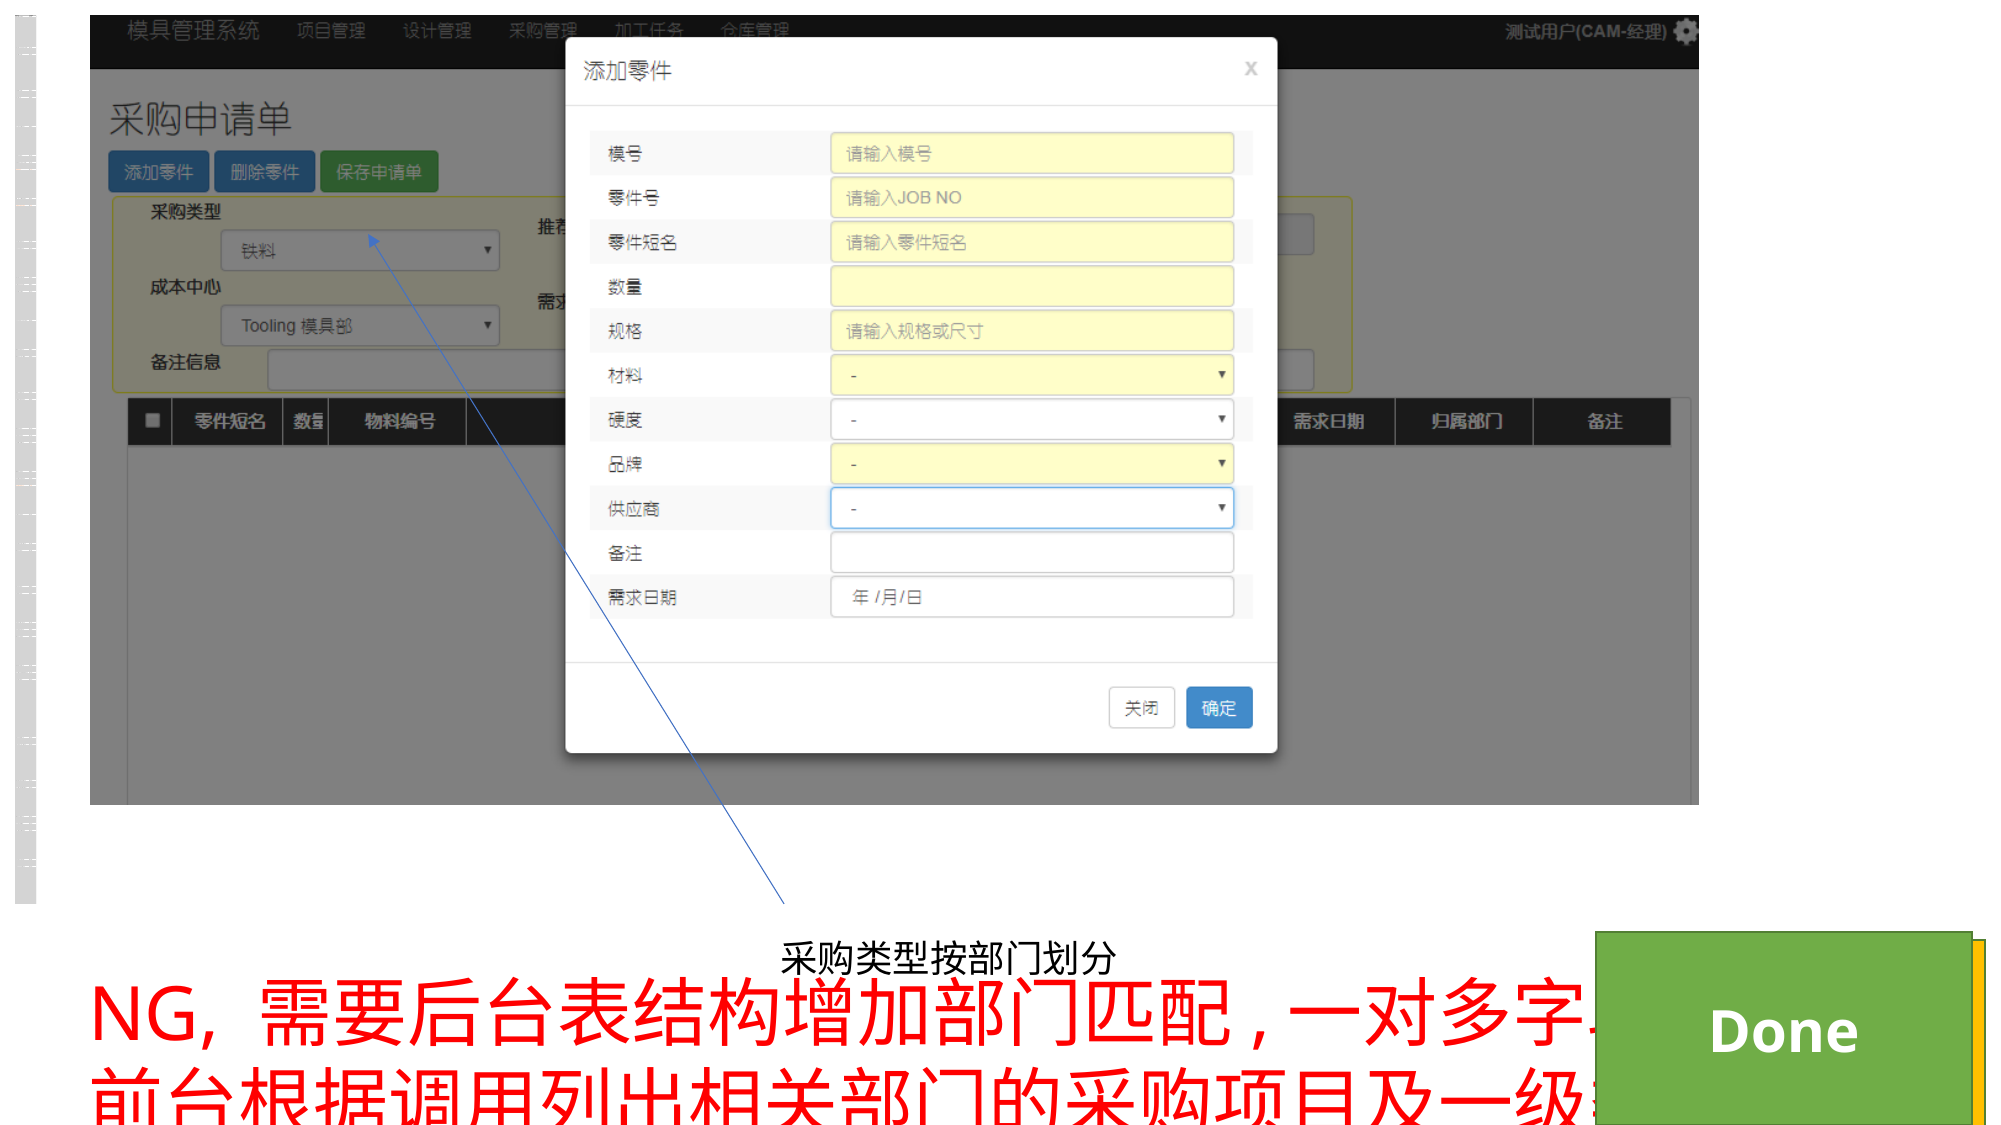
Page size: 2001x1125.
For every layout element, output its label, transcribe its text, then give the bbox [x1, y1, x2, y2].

text_box NG, 需要后台表结构增加部门匹配,一对多字段. 前台根据调用列出相关部门的采购项目及一级类. [73, 957, 1595, 1125]
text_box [368, 234, 785, 904]
picture [90, 15, 1699, 805]
text_box 采购类型按部门划分 [765, 927, 1133, 957]
text_box Done [1595, 931, 1973, 1125]
text_box 待确认 [1973, 939, 1986, 1125]
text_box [15, 15, 37, 904]
